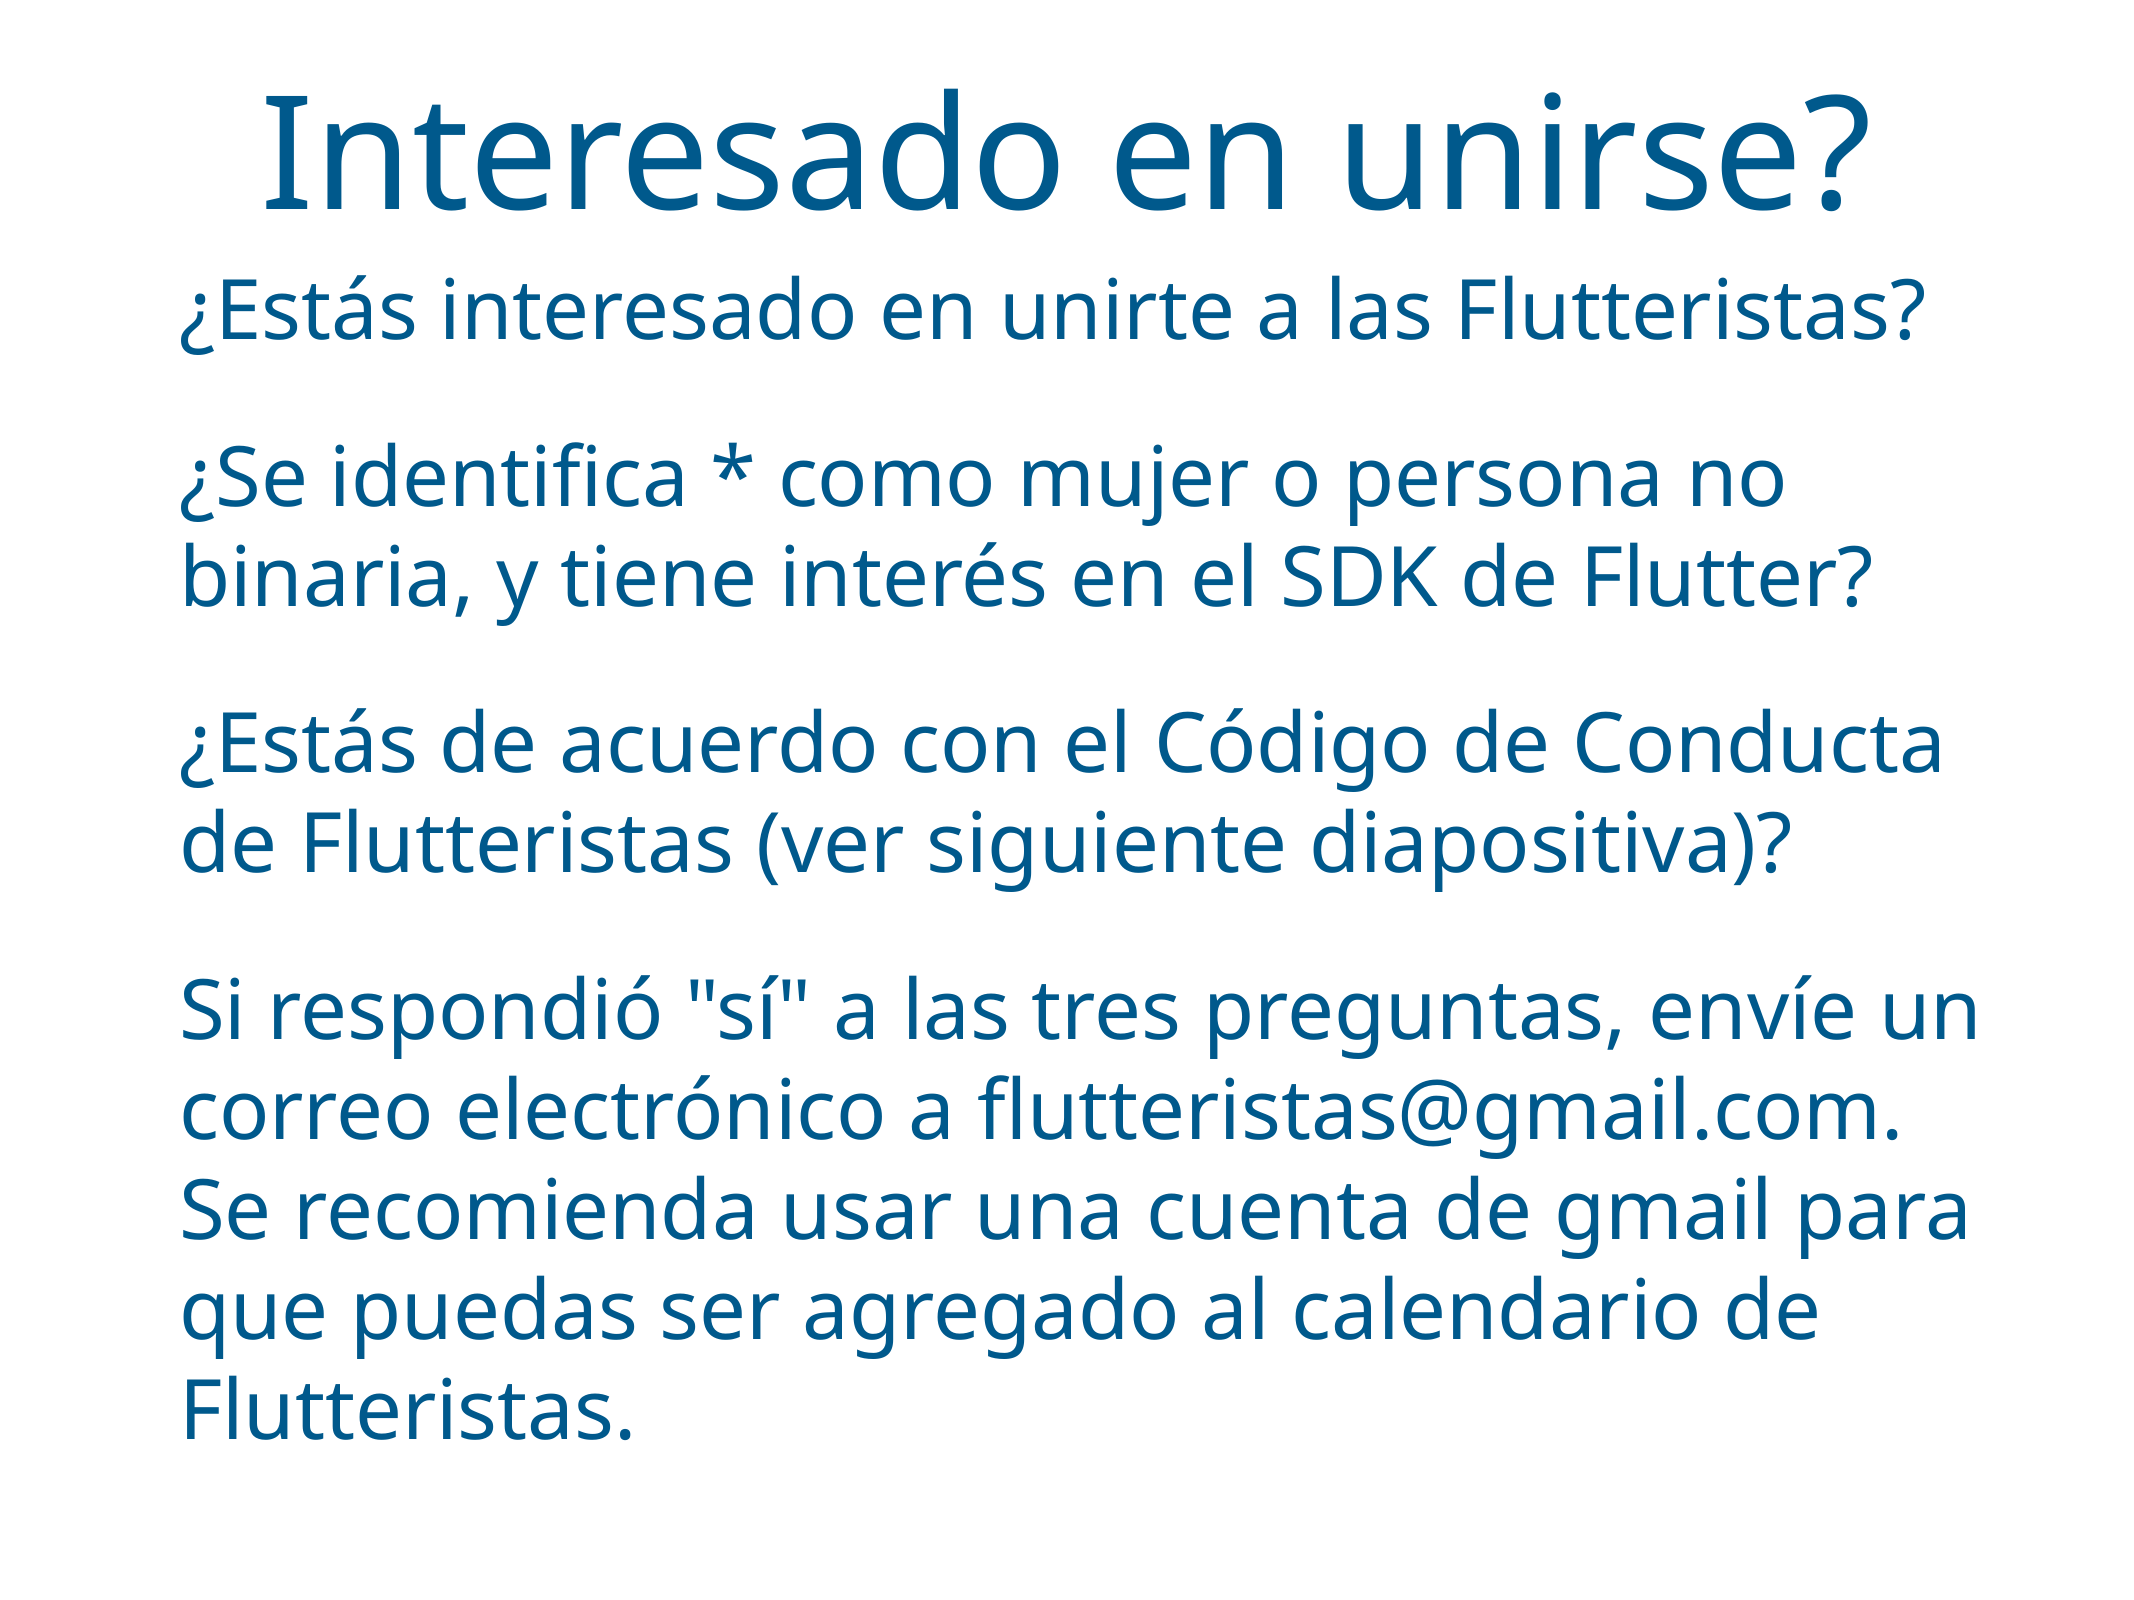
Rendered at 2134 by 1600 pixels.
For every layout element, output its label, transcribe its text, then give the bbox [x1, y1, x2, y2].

list ¿Estás interesado en unirte a las Flutteristas? ¿Se identifica * como mujer o persona no binaria, y tiene interés en el SDK de Flutter? ¿Estás de acuerdo con el Código de Conducta de Flutteristas (ver siguiente diapositiva)? Si respondió "sí" a las tres preguntas, envíe un correo electrónico a flutteristas@gmail.com. Se recomienda usar una cuenta de gmail para que puedas ser agregado al calendario de Flutteristas. [113, 251, 2020, 1461]
title Interesado en unirse? [155, 41, 1978, 251]
